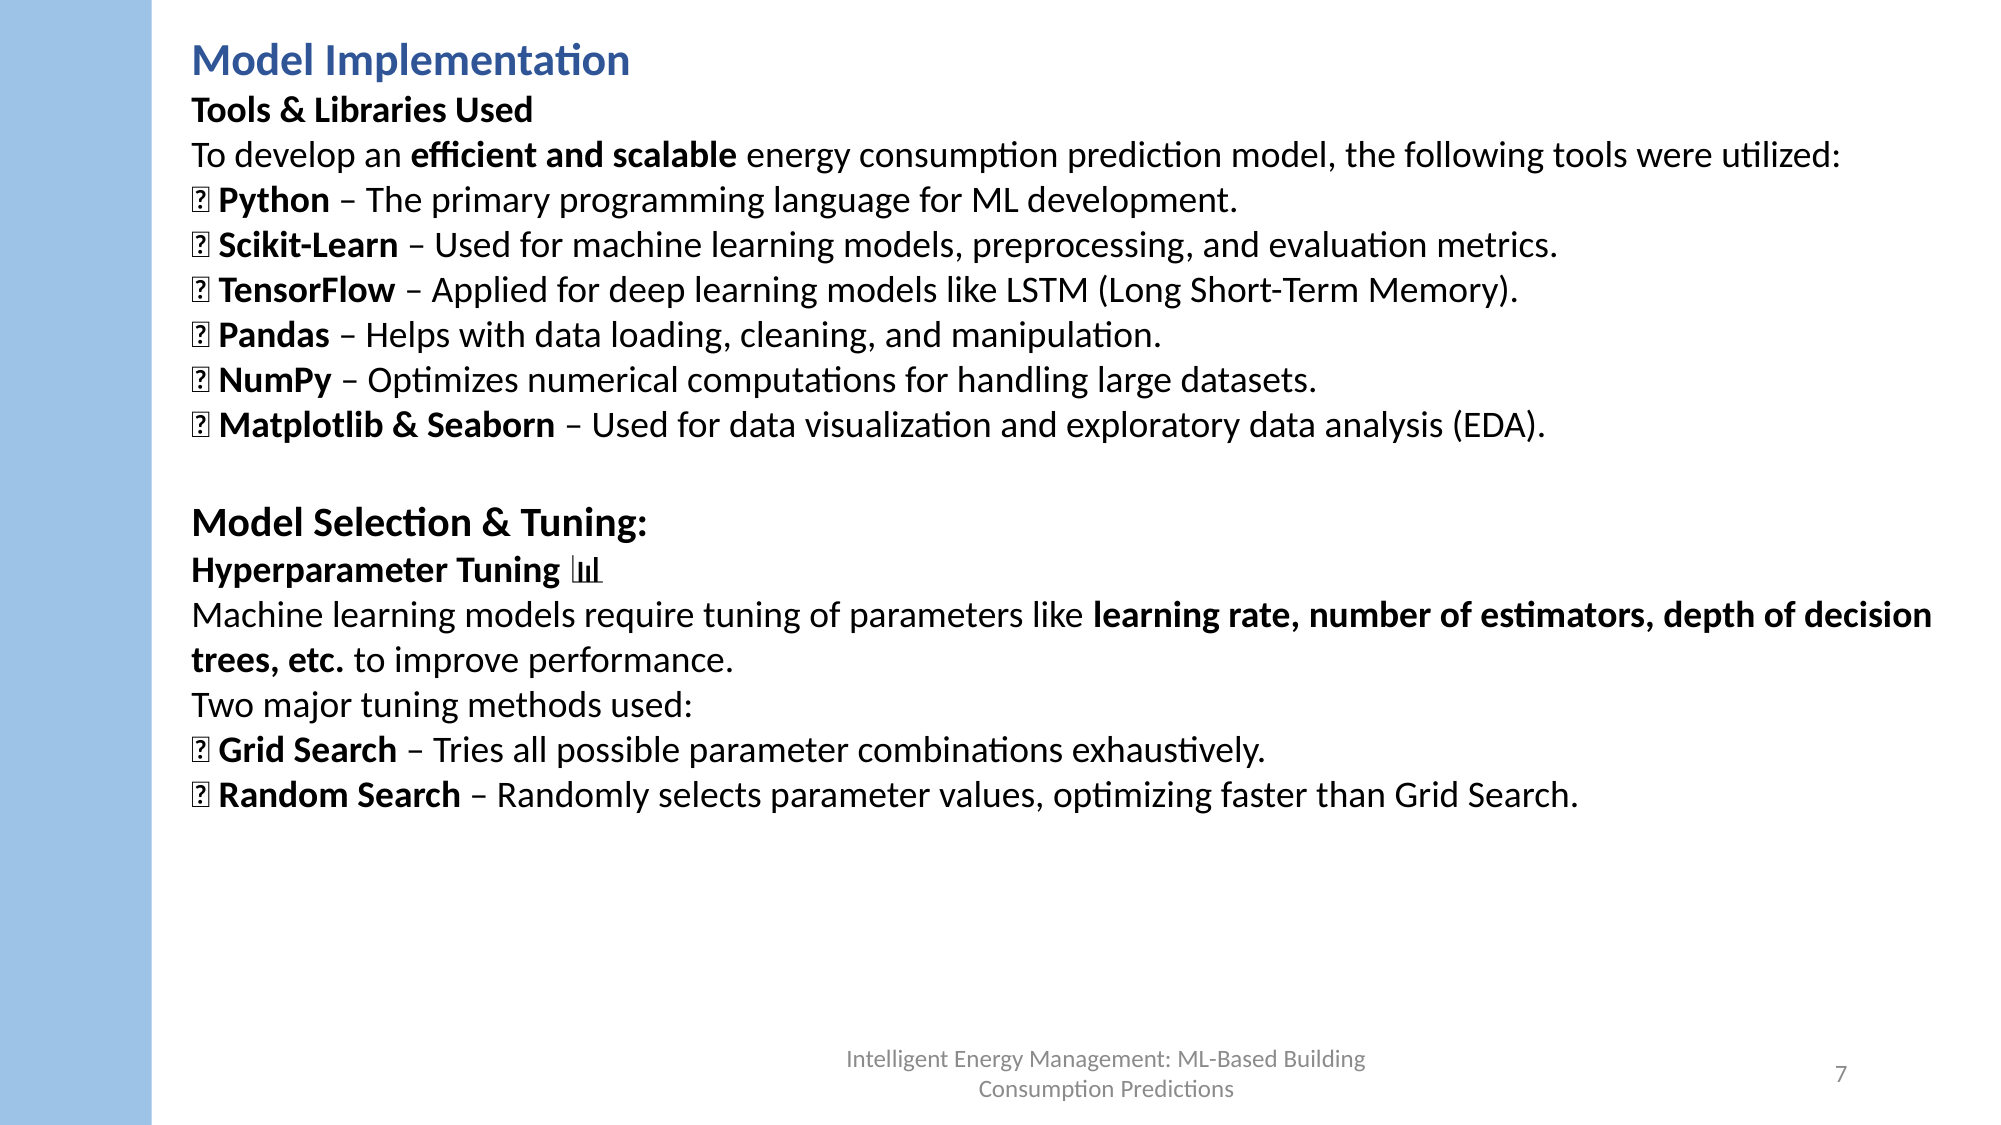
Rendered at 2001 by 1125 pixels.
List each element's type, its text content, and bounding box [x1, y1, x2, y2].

footer Intelligent Energy Management: ML-Based Building Consumption Predictions [769, 1042, 1412, 1103]
text_box [0, 0, 153, 1125]
slide_number 7 [1412, 1042, 1863, 1103]
text_box Model Implementation Tools & Libraries Used To develop an efficient and scalable energy consumption prediction model, the following tools were utilized: ✅ Python – The primary programming language for ML development. ✅ Scikit-Learn – Used for machine learning models, preprocessing, and evaluation metrics. ✅ TensorFlow – Applied for deep learning models like LSTM (Long Short-Term Memory). ✅ Pandas – Helps with data loading, cleaning, and manipulation. ✅ NumPy – Optimizes numerical computations for handling large datasets. ✅ Matplotlib & Seaborn – Used for data visualization and exploratory data analysis (EDA). Model Selection & Tuning: Hyperparameter Tuning 📊 Machine learning models require tuning of parameters like learning rate, number of estimators, depth of decision trees, etc. to improve performance. Two major tuning methods used: ✅ Grid Search – Tries all possible parameter combinations exhaustively. ✅ Random Search – Randomly selects parameter values, optimizing faster than Grid Search. [176, 22, 2000, 822]
